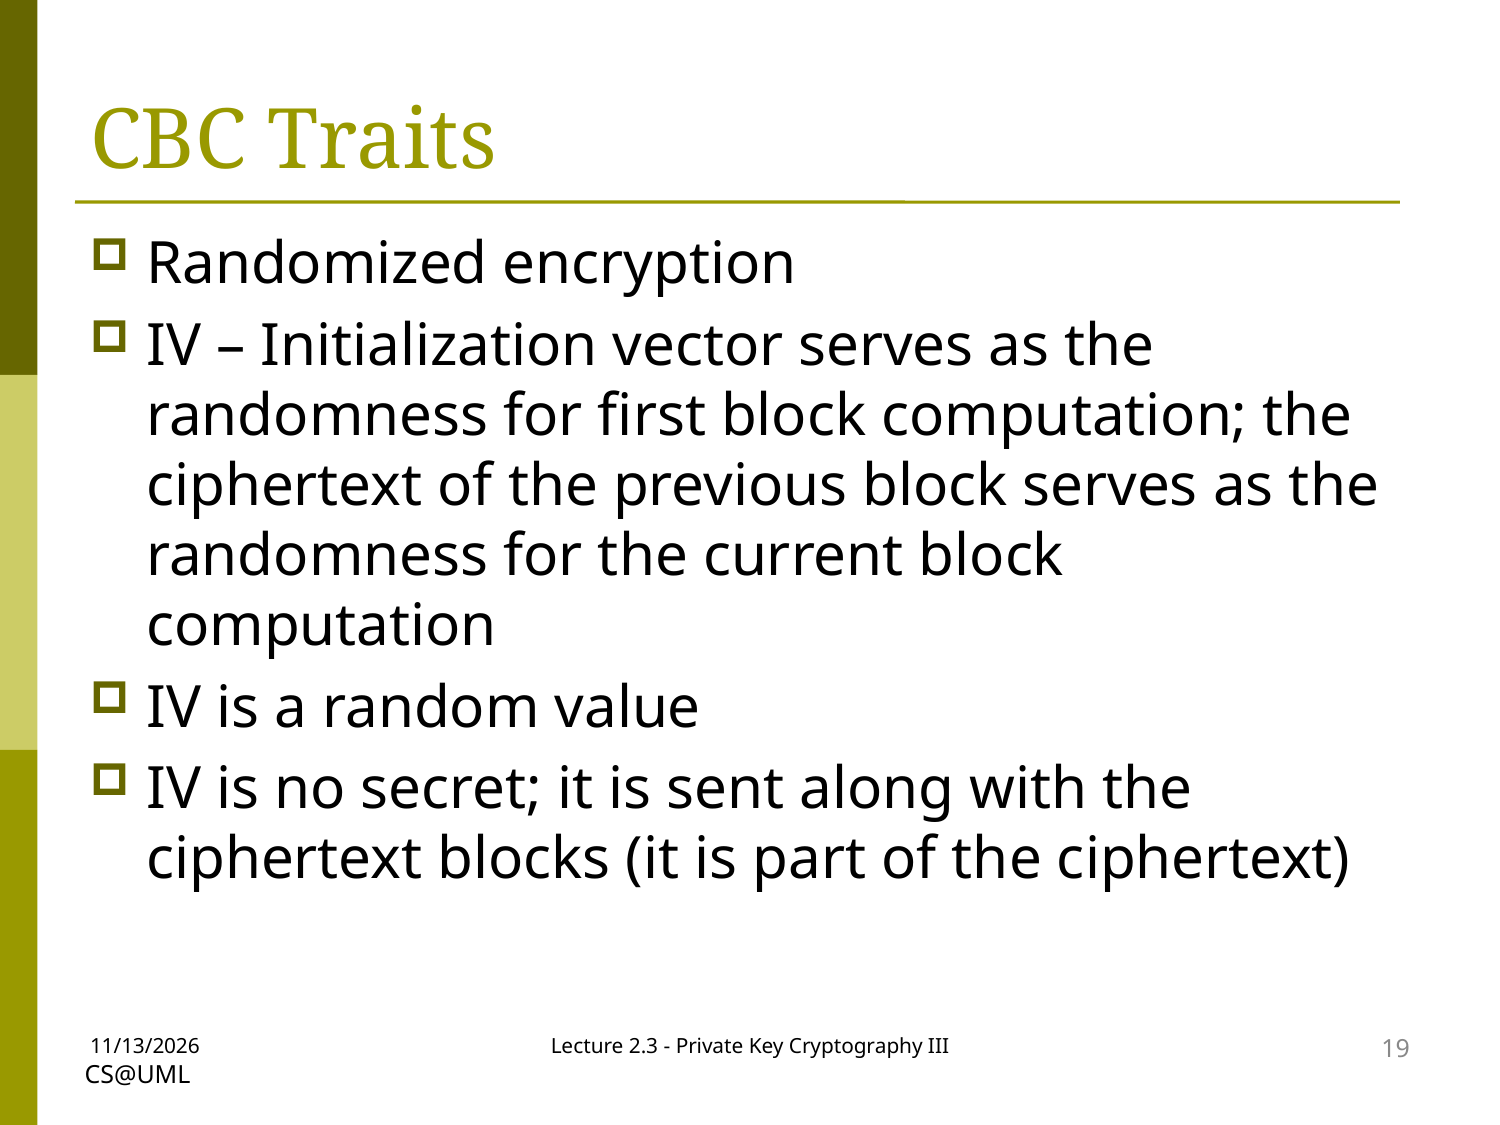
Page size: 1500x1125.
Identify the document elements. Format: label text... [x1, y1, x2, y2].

slide_number 19 [1074, 1024, 1426, 1101]
title CBC Traits [75, 45, 1425, 193]
list Randomized encryption IV – Initialization vector serves as the randomness for first block computation; the ciphertext of the previous block serves as the randomness for the current block computation IV is a random value IV is no secret; it is sent along with the ciphertext blocks (it is part of the ciphertext) [75, 217, 1425, 981]
footer Lecture 2.3 - Private Key Cryptography III [512, 1024, 988, 1101]
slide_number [74, 1024, 426, 1101]
